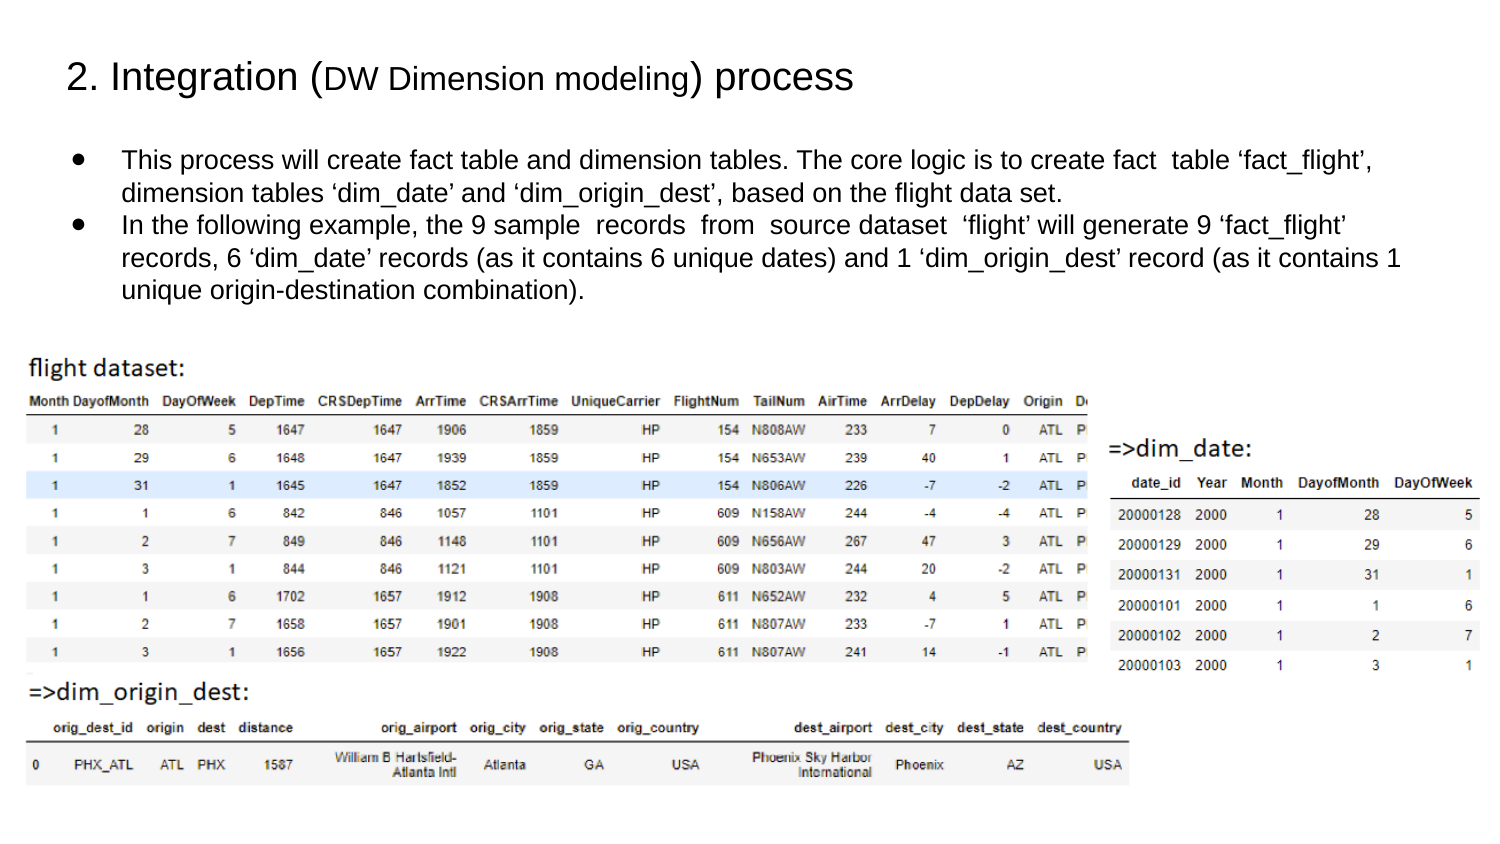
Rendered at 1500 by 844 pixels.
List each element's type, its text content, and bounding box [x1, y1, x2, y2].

title 2. Integration (DW Dimension modeling) process [51, 35, 1449, 127]
picture [24, 342, 1489, 792]
text_box This process will create fact table and dimension tables. The core logic is to create fact table ‘fact_flight’, dimension tables ‘dim_date’ and ‘dim_origin_dest’, based on the flight data set. In the following example, the 9 sample records from source dataset ‘flight’ will generate 9 ‘fact_flight’ records, 6 ‘dim_date’ records (as it contains 6 unique dates) and 1 ‘dim_origin_dest’ record (as it contains 1 unique origin-destination combination). [31, 127, 1449, 320]
